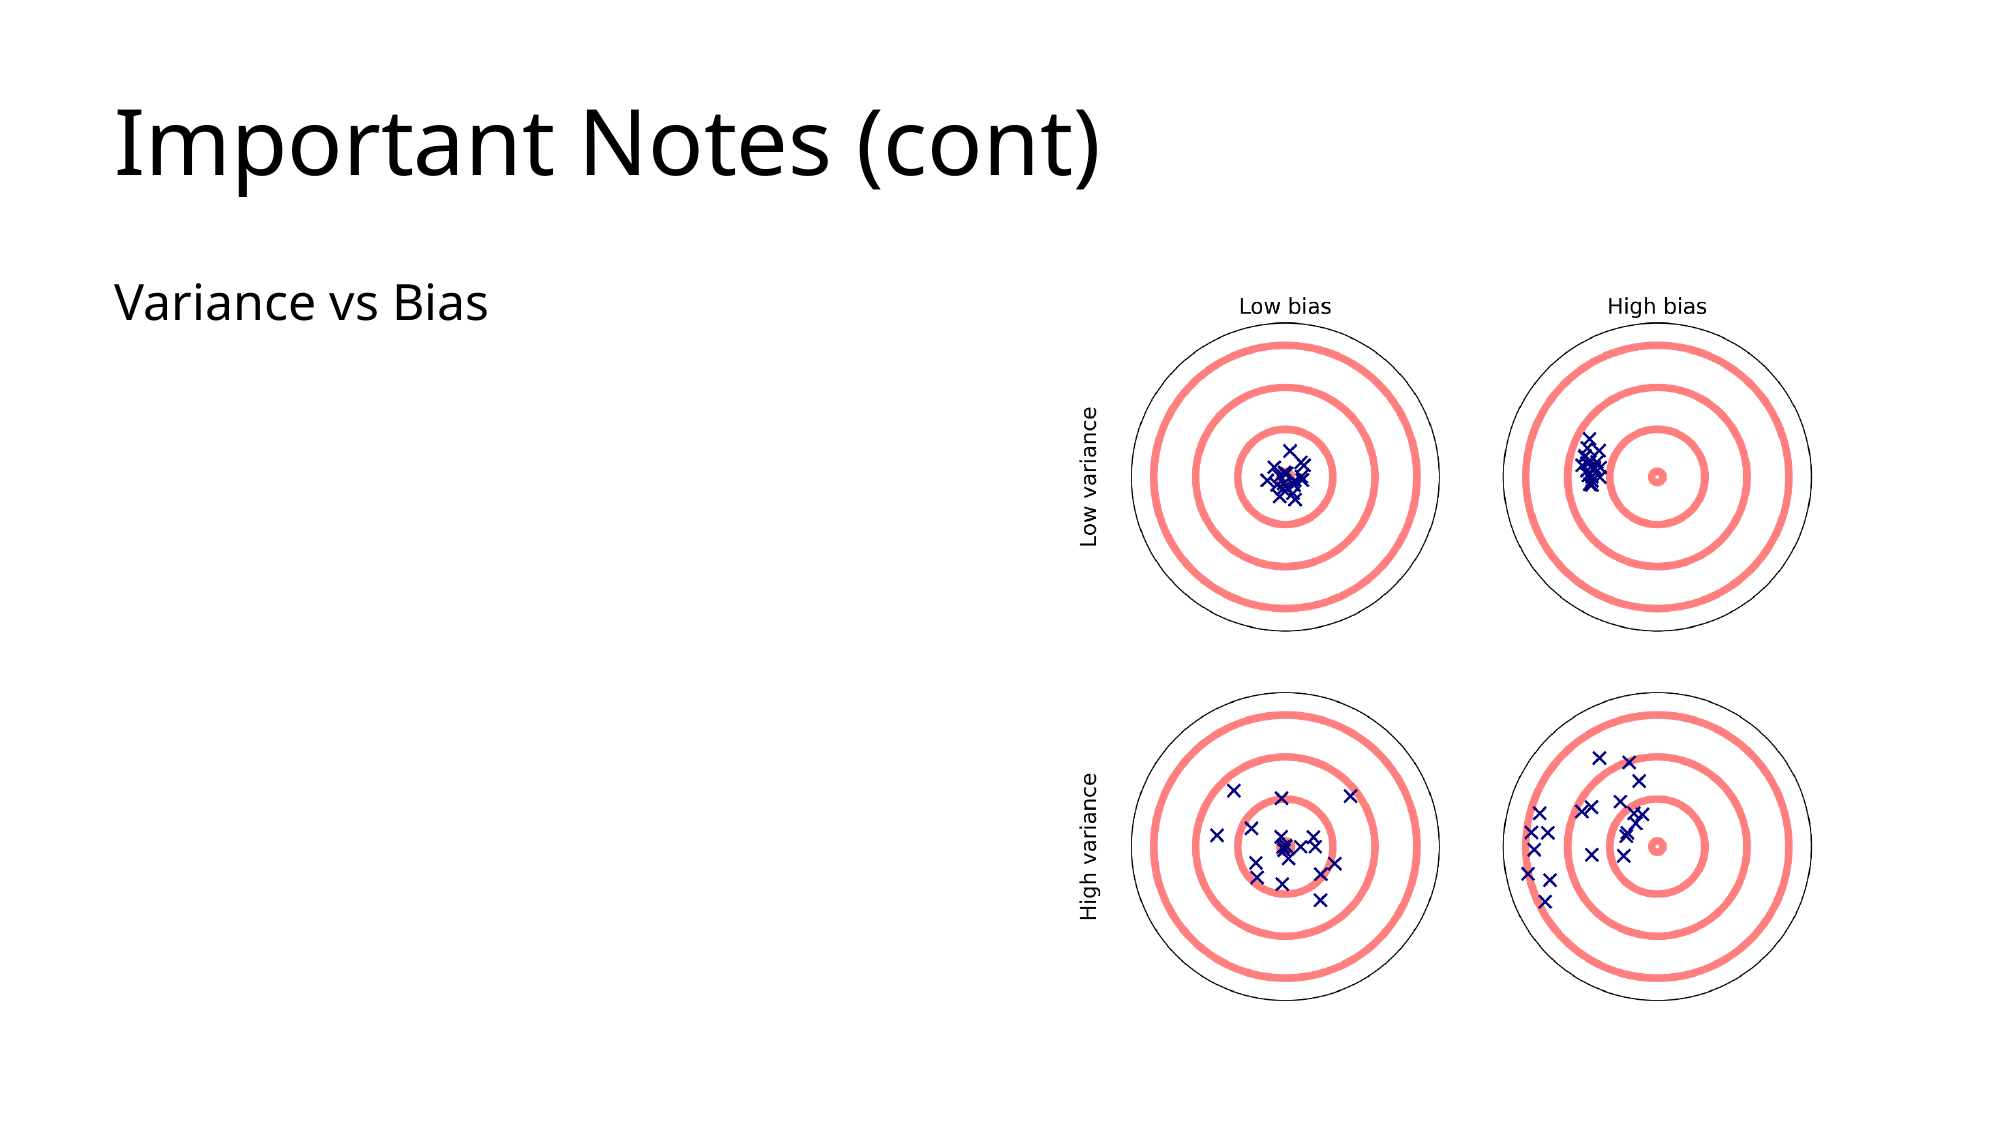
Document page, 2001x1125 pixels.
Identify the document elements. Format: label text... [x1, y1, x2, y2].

list Variance vs Bias [99, 262, 766, 1006]
title Important Notes (cont) [99, 44, 1901, 233]
picture [1020, 217, 1900, 1097]
